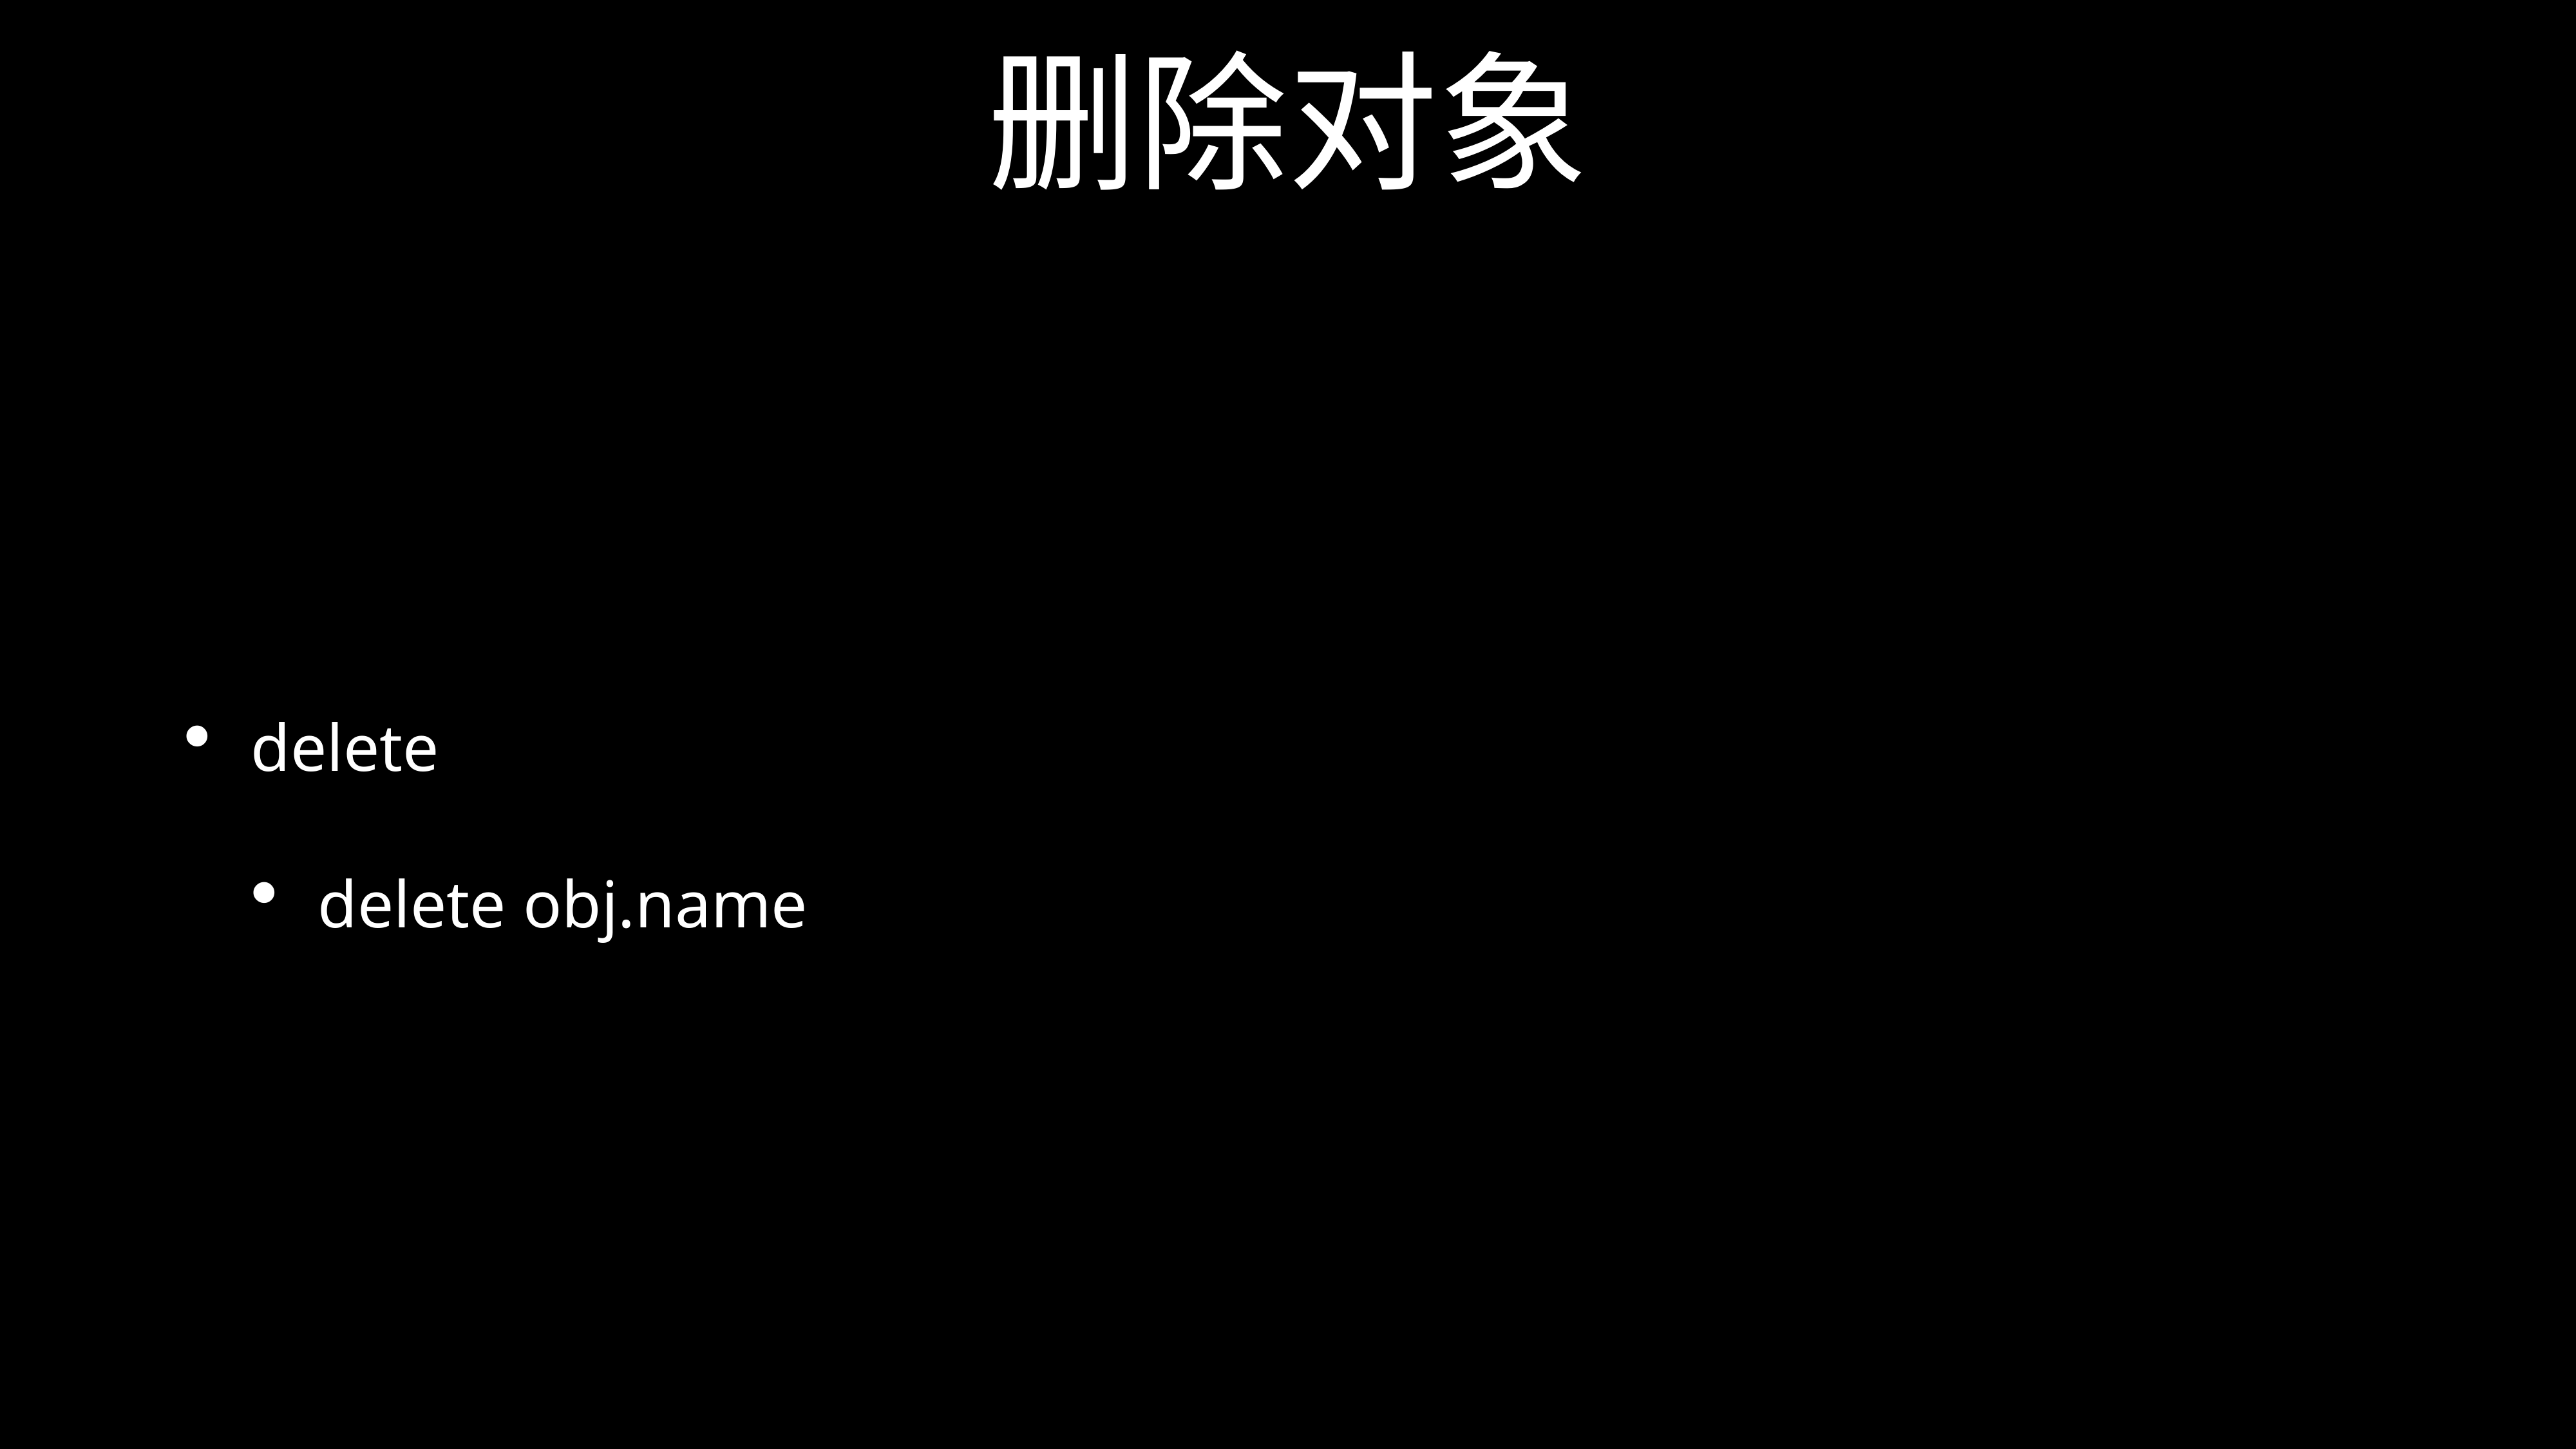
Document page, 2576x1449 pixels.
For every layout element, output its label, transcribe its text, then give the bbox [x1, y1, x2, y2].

title 删除对象 [178, 0, 2398, 240]
list delete delete obj.name [178, 332, 2398, 1316]
